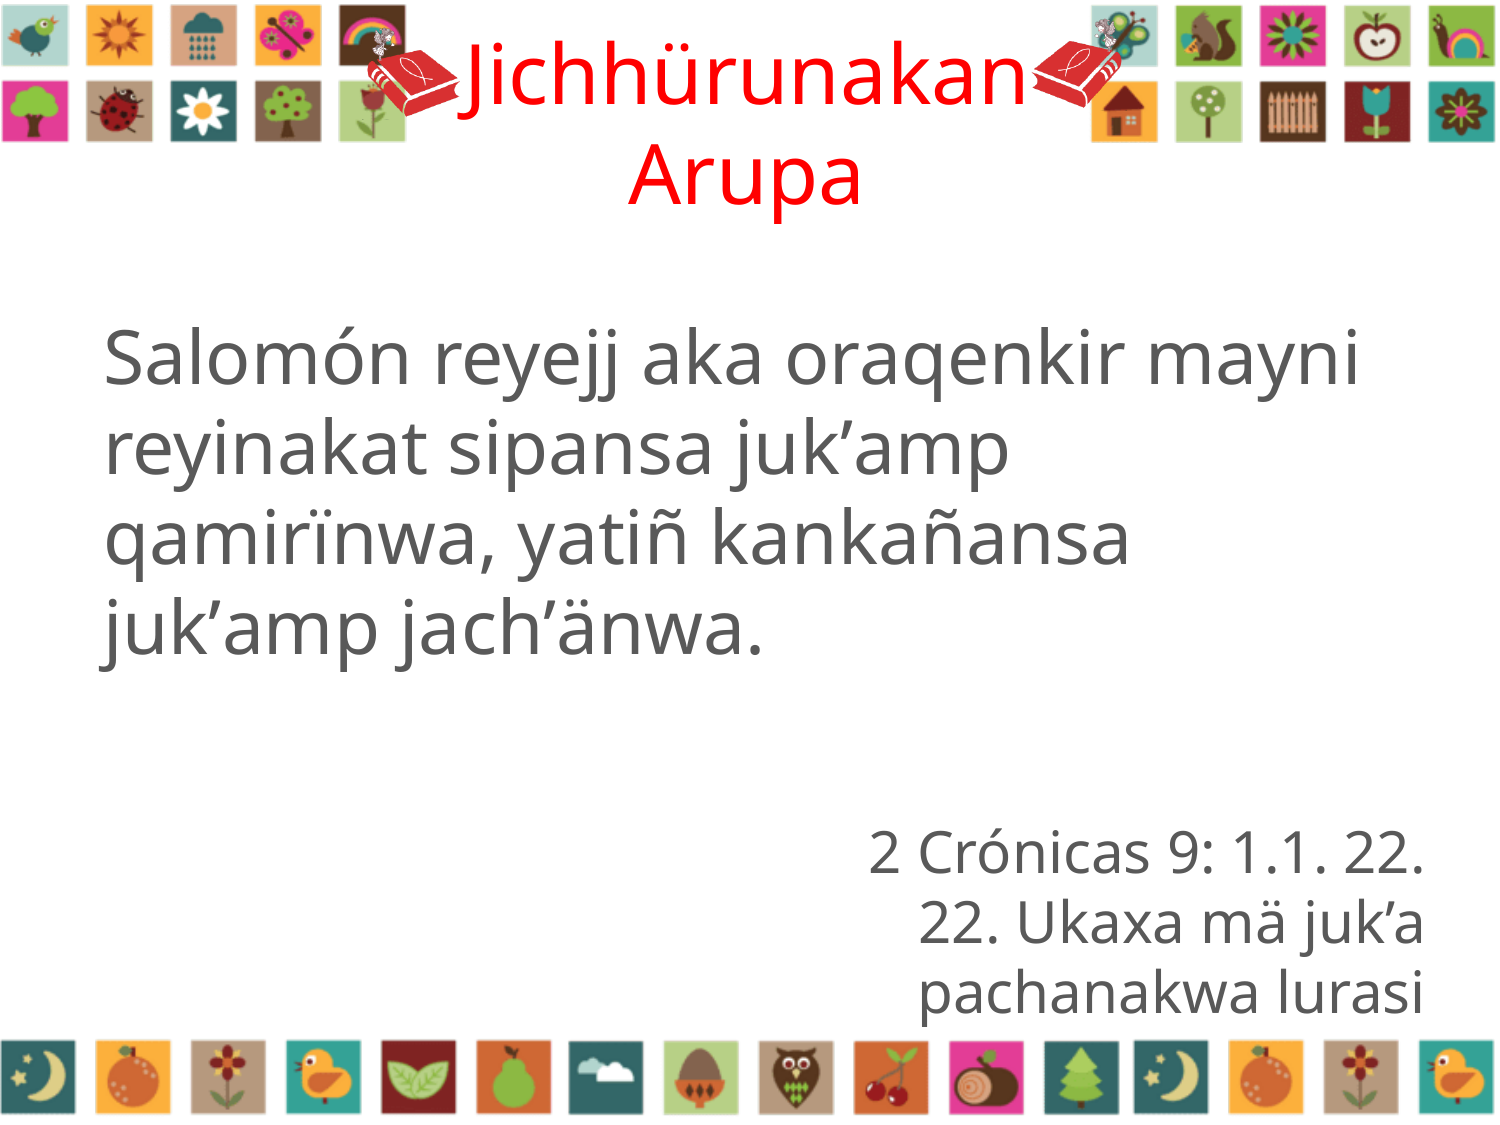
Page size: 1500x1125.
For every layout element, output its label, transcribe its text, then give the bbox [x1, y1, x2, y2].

picture [999, 3, 1500, 150]
text_box Jichhürunakan Arupa [414, 13, 1080, 229]
picture [0, 3, 492, 150]
text_box 2 Crónicas 9: 1.1. 22. 22. Ukaxa mä juk’a pachanakwa lurasi [808, 807, 1441, 1027]
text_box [0, 1028, 1500, 1118]
text_box Salomón reyejj aka oraqenkir mayni reyinakat sipansa jukʼamp qamirïnwa, yatiñ kankañansa jukʼamp jachʼänwa. [88, 302, 1436, 678]
